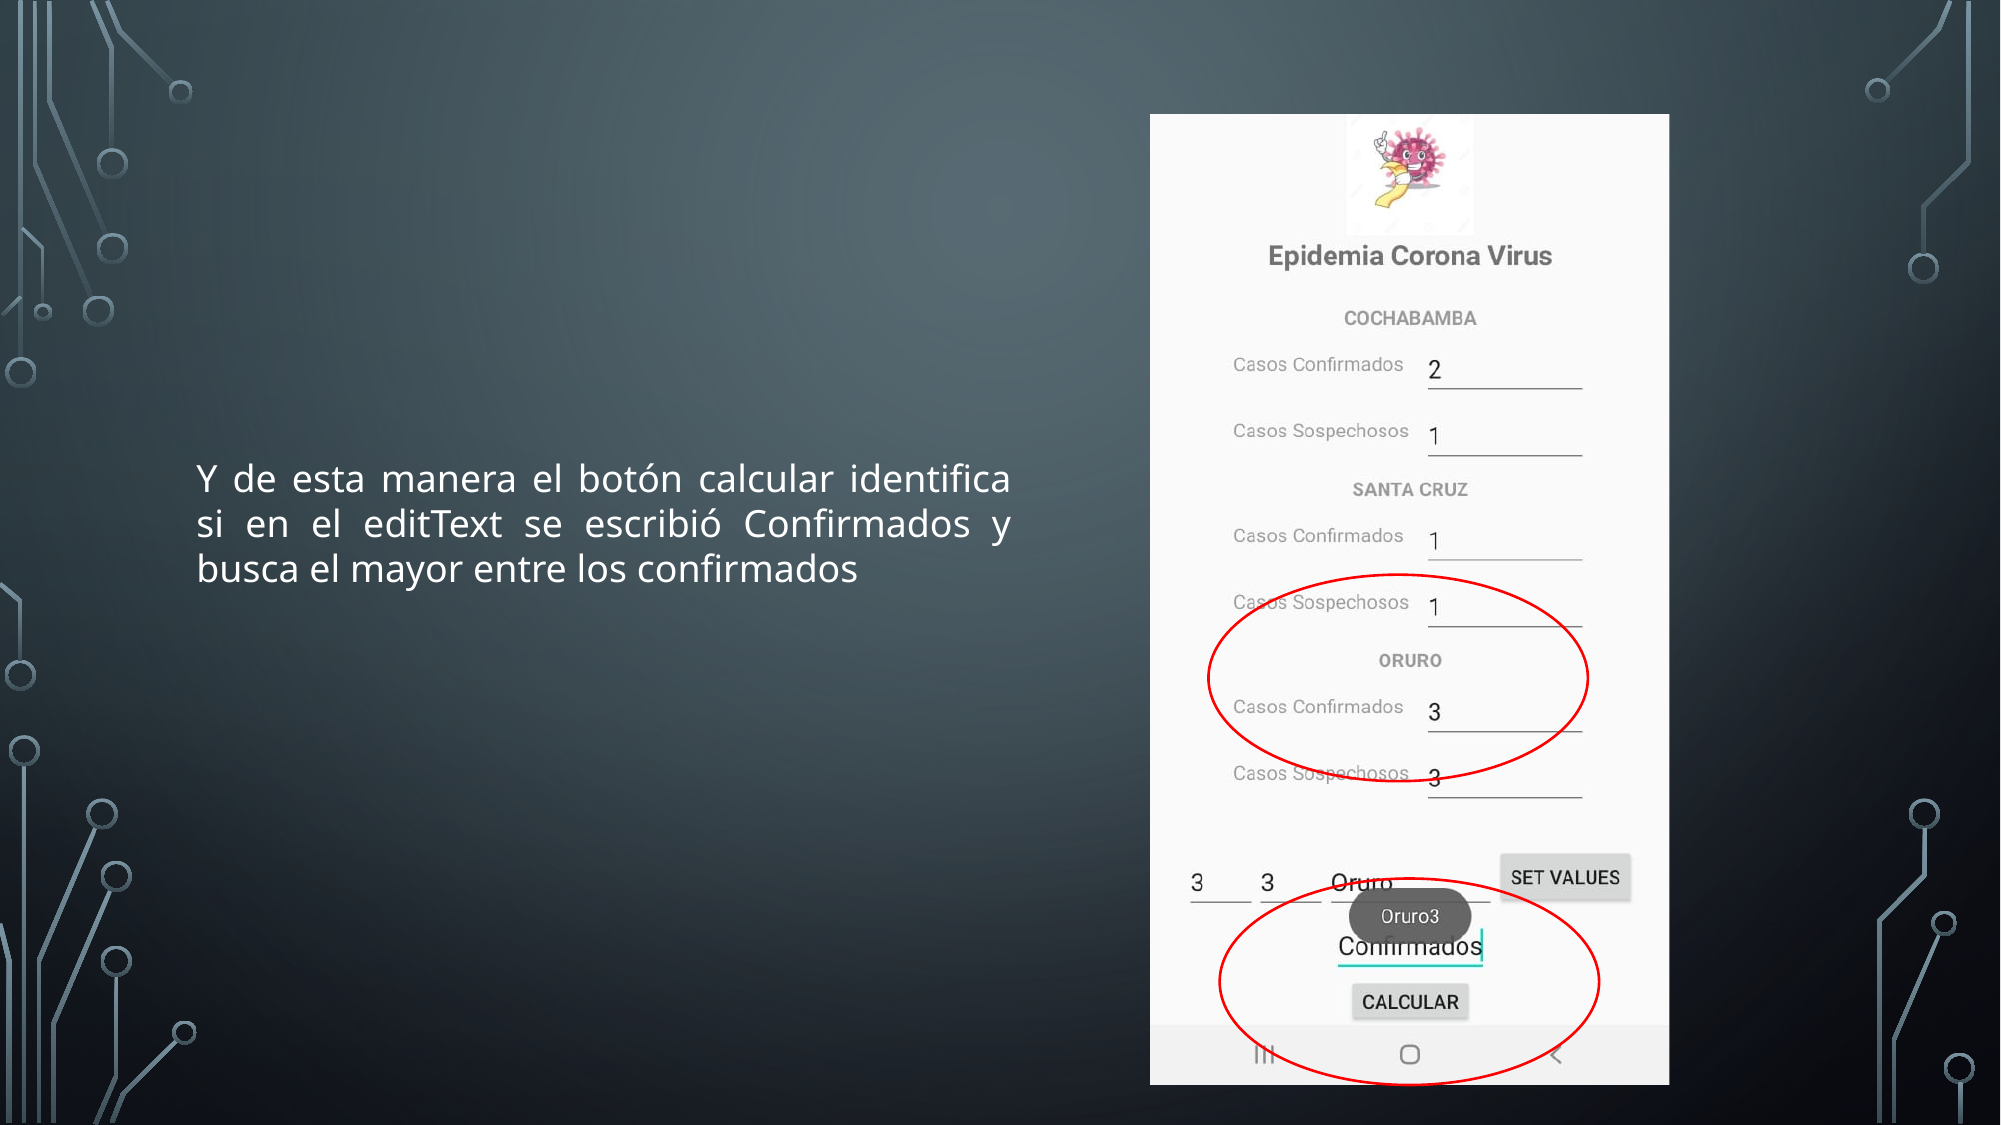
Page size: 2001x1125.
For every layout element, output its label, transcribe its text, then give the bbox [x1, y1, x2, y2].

text_box Y de esta manera el botón calcular identifica si en el editText se escribió Confirmados y busca el mayor entre los confirmados [181, 448, 1027, 598]
picture [1148, 113, 1670, 1086]
